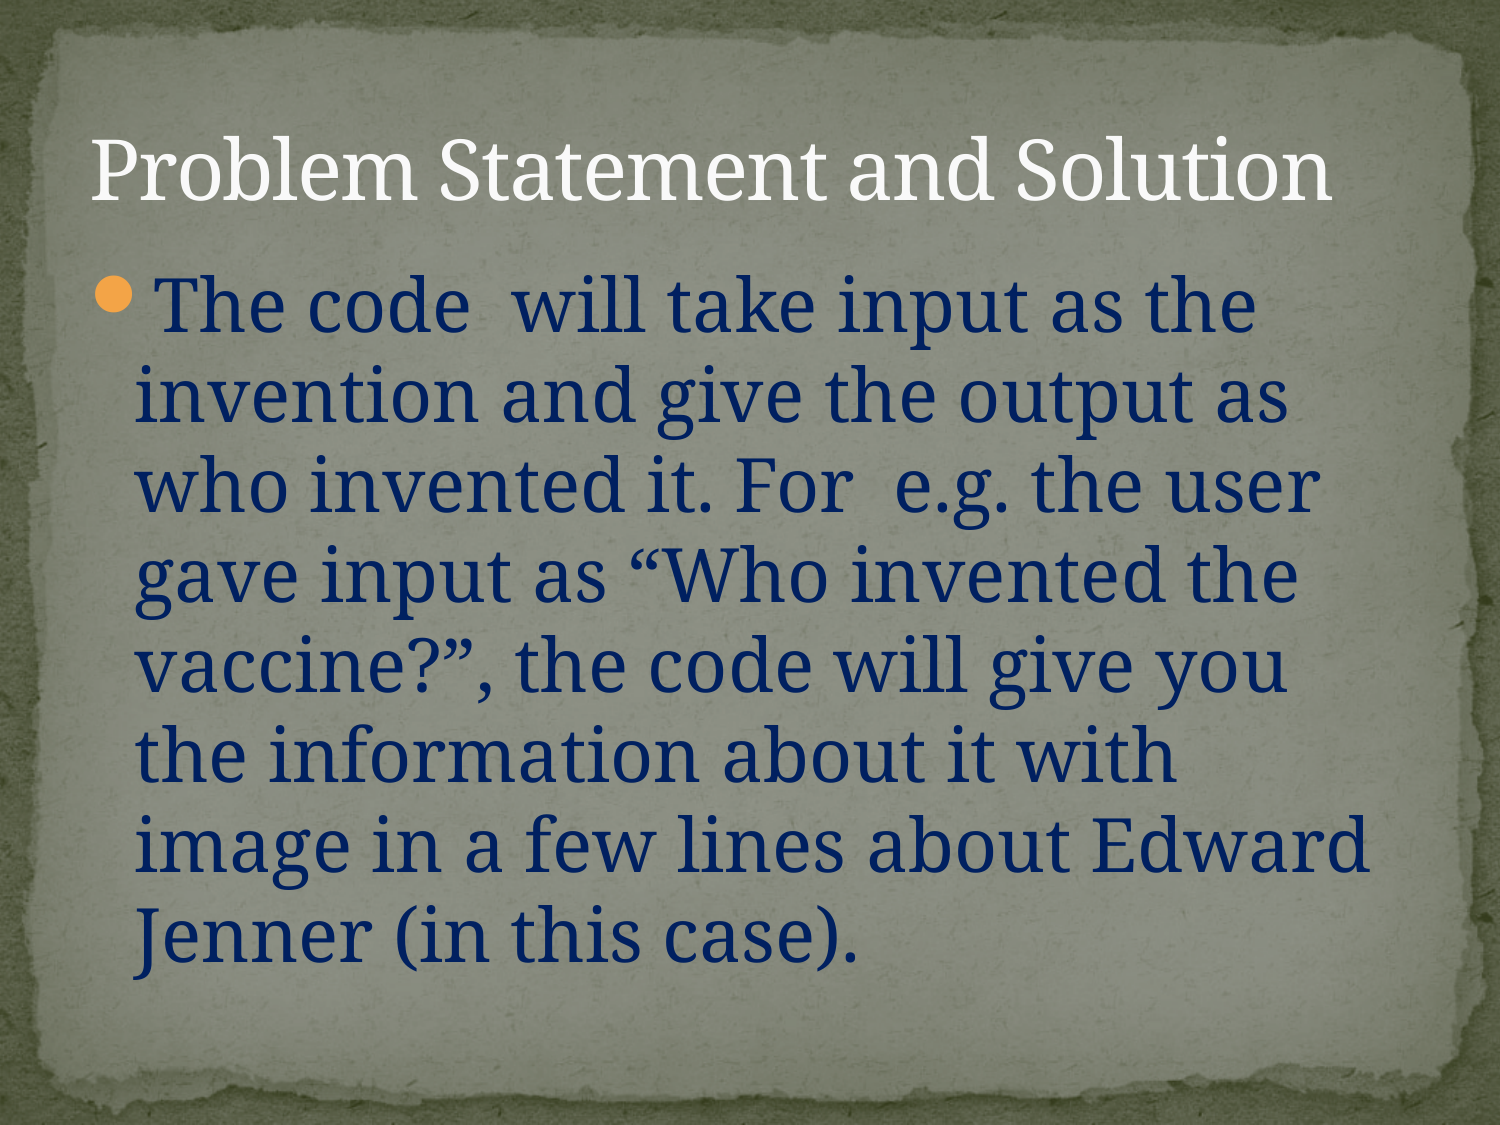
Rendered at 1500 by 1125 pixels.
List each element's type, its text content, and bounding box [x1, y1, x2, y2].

title Problem Statement and Solution [74, 24, 1425, 225]
list The code will take input as the invention and give the output as who invented it. For e.g. the user gave input as “Who invented the vaccine?”, the code will give you the information about it with image in a few lines about Edward Jenner (in this case). [75, 249, 1425, 1000]
